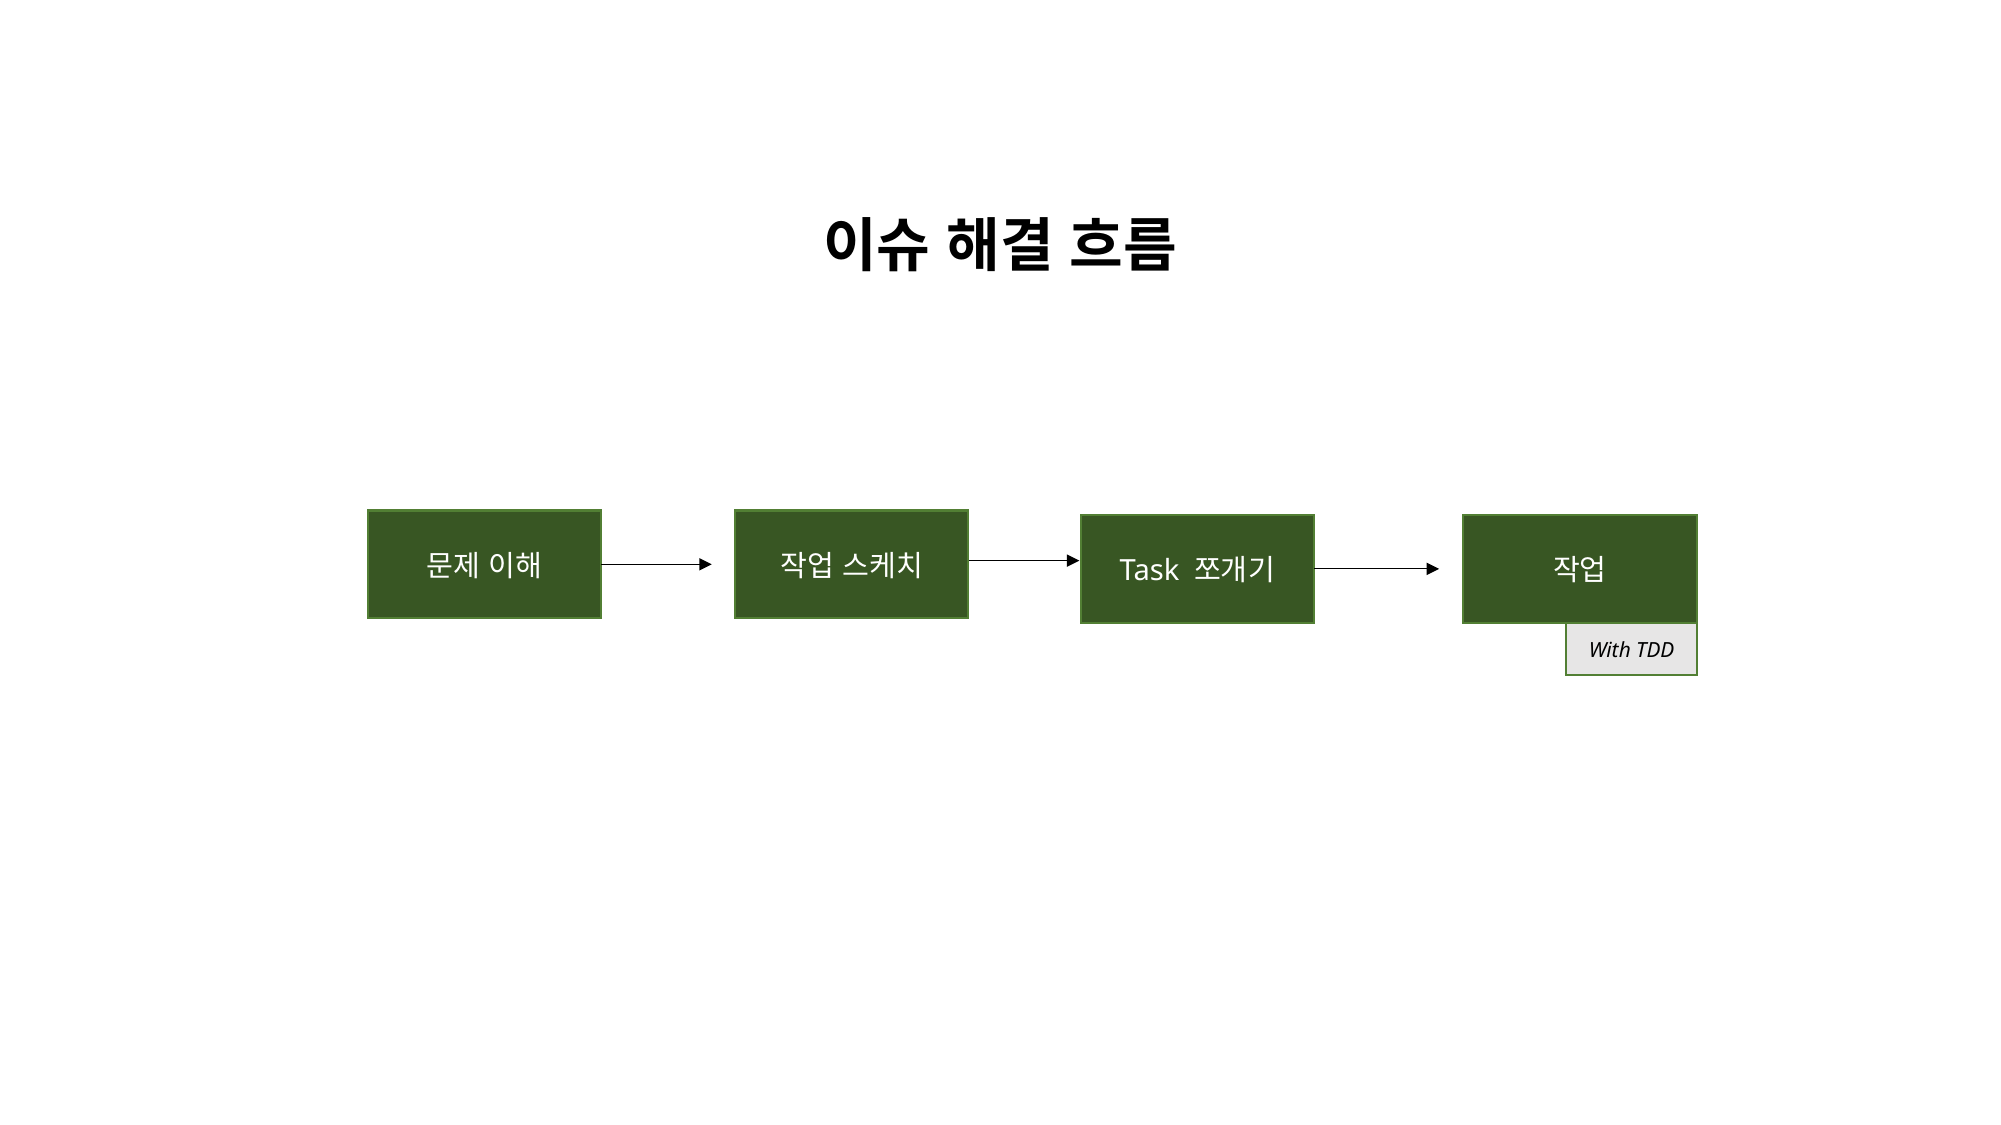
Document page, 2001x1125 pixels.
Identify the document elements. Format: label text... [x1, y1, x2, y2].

text_box 작업 [1462, 514, 1698, 624]
text_box Task 쪼개기 [1080, 514, 1315, 624]
text_box 이슈 해결 흐름 [500, 200, 1500, 286]
text_box With TDD [1565, 622, 1698, 676]
text_box 문제 이해 [367, 509, 602, 619]
text_box 작업 스케치 [734, 509, 969, 619]
